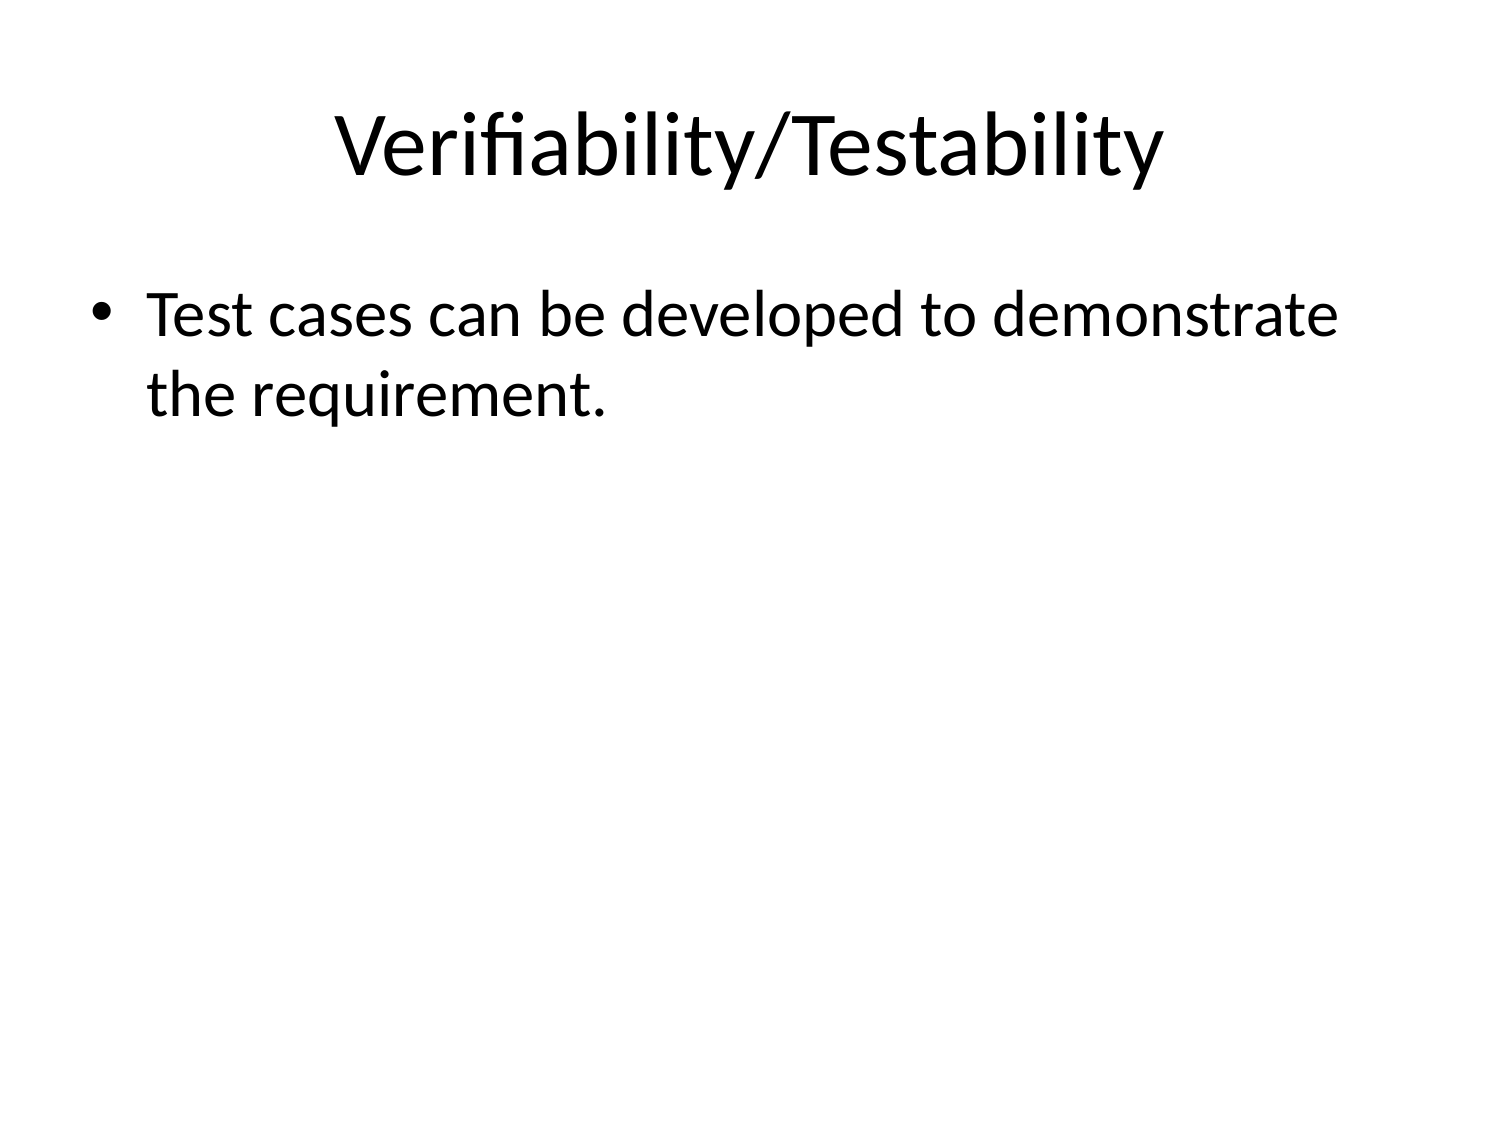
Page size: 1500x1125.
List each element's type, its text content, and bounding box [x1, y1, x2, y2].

title Verifiability/Testability [75, 45, 1425, 233]
list Test cases can be developed to demonstrate the requirement. [75, 262, 1425, 463]
